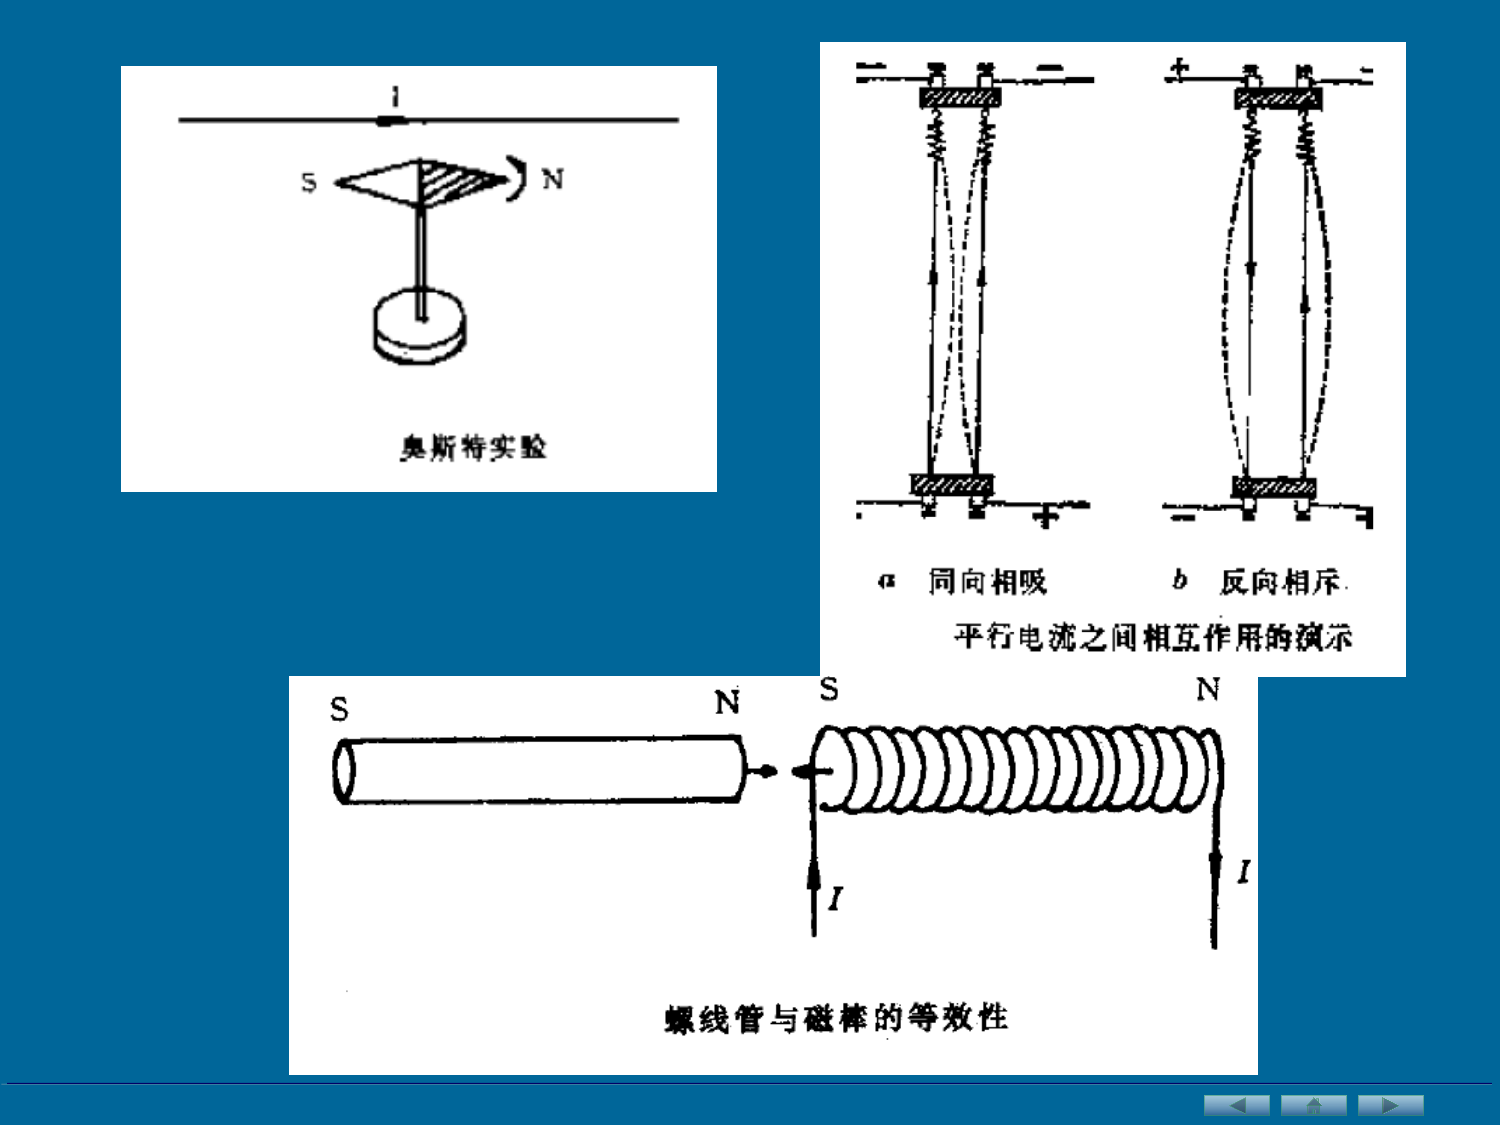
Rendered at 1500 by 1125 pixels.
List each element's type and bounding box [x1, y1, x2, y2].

picture [290, 43, 1405, 1074]
picture [122, 67, 716, 491]
